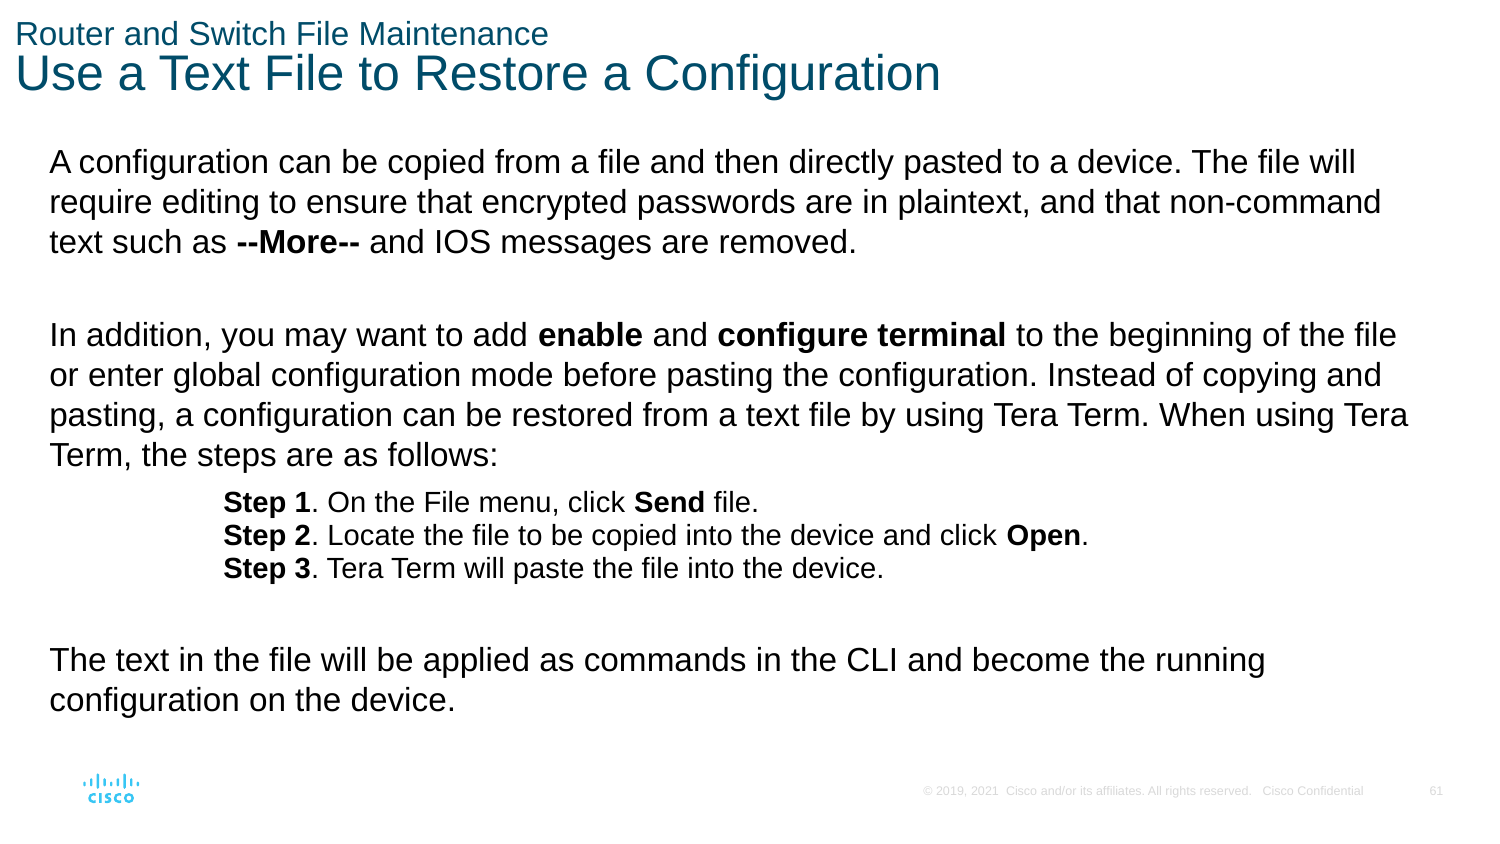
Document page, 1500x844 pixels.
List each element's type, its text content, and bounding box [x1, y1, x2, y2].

list A configuration can be copied from a file and then directly pasted to a device. The file will require editing to ensure that encrypted passwords are in plaintext, and that non-command text such as --More-- and IOS messages are removed. In addition, you may want to add enable and configure terminal to the beginning of the file or enter global configuration mode before pasting the configuration. Instead of copying and pasting, a configuration can be restored from a text file by using Tera Term. When using Tera Term, the steps are as follows: Step 1. On the File menu, click Send file. Step 2. Locate the file to be copied into the device and click Open. Step 3. Tera Term will paste the file into the device. The text in the file will be applied as commands in the CLI and become the running configuration on the device. [34, 132, 1437, 726]
title Router and Switch File Maintenance Use a Text File to Restore a Configuration [0, 0, 1369, 121]
